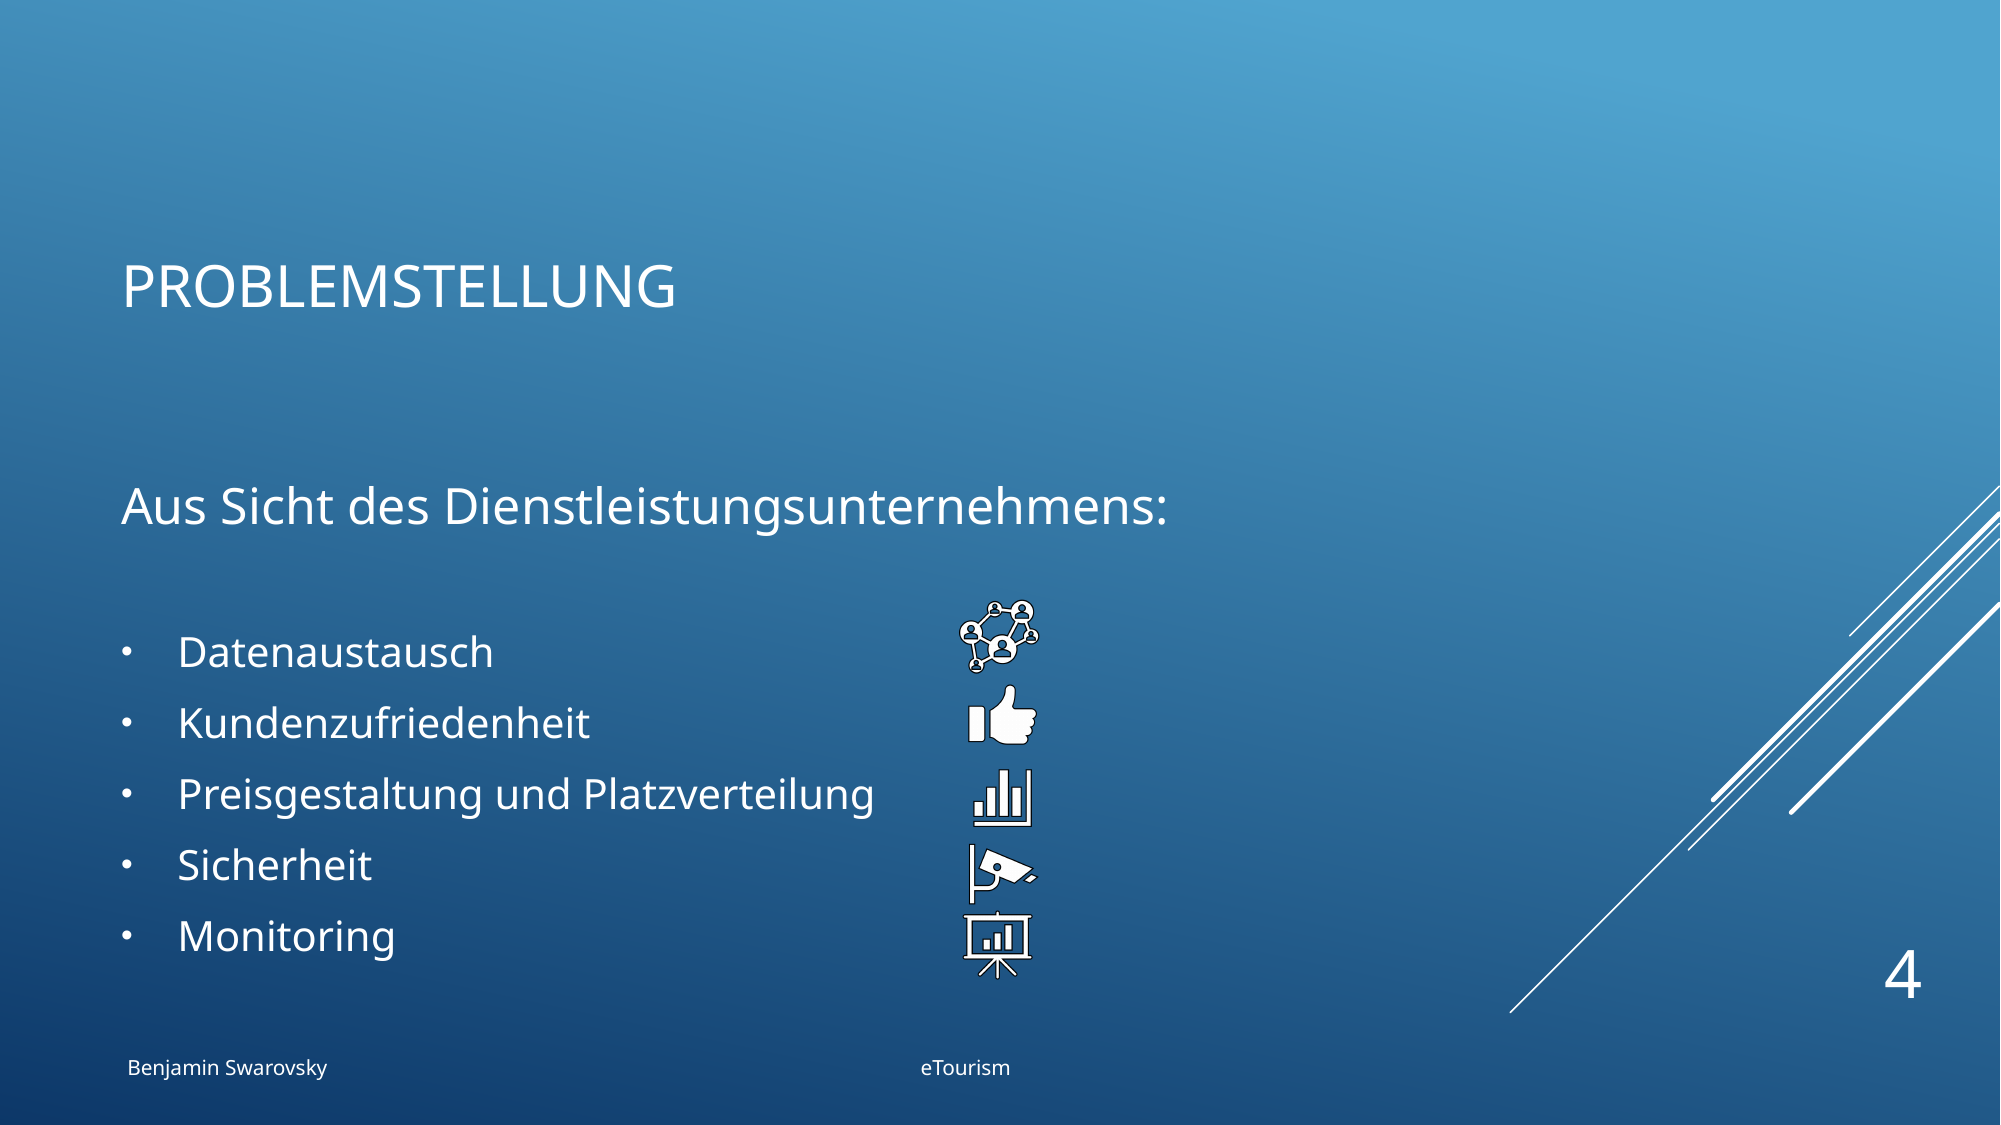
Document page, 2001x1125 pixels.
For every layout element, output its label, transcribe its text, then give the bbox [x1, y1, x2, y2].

picture [953, 757, 1046, 989]
list Aus Sicht des Dienstleistungsunternehmens: Datenaustausch Kundenzufriedenheit Preisgestaltung und Platzverteilung Sicherheit Monitoring [106, 450, 1549, 985]
title Problemstellung [106, 169, 1593, 398]
picture [953, 592, 1043, 755]
footer Benjamin Swarovsky eTourism [112, 1046, 1350, 1107]
slide_number 4 [1750, 919, 1938, 1030]
